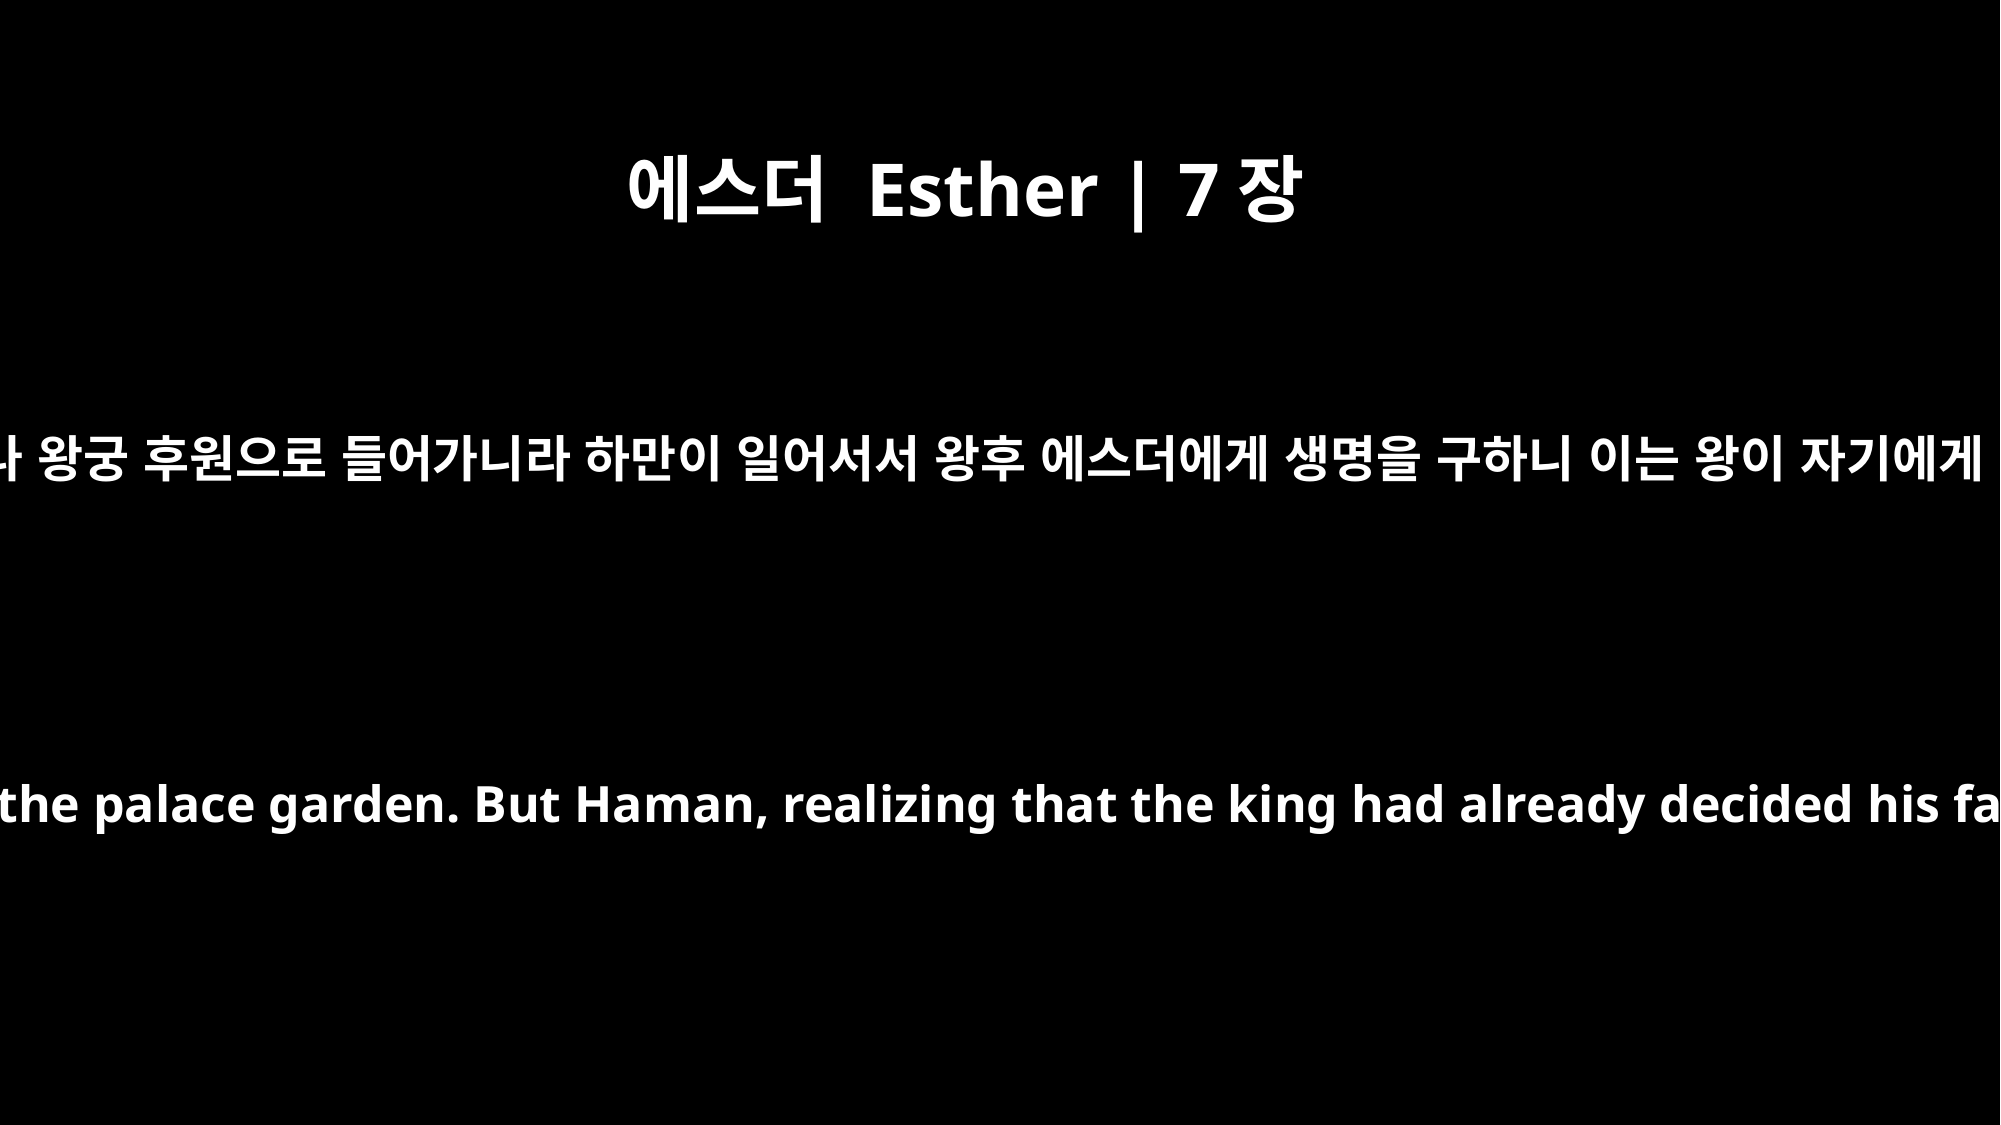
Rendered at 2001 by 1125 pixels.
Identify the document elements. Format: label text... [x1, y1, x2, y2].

text_box The king got up in a rage, left his wine and went out into the palace garden. But Haman, realizing that the king had already decided his fate, stayed behind to beg Queen Esther for his life. [0, 764, 2000, 840]
text_box 7 왕이 노하여 일어나서 잔치 자리를 떠나 왕궁 후원으로 들어가니라 하만이 일어서서 왕후 에스더에게 생명을 구하니 이는 왕이 자기에게 벌을 내리기로 결심한 줄 앎이더라 [0, 359, 2000, 495]
text_box 에스더 Esther | 7장 [612, 136, 1320, 239]
